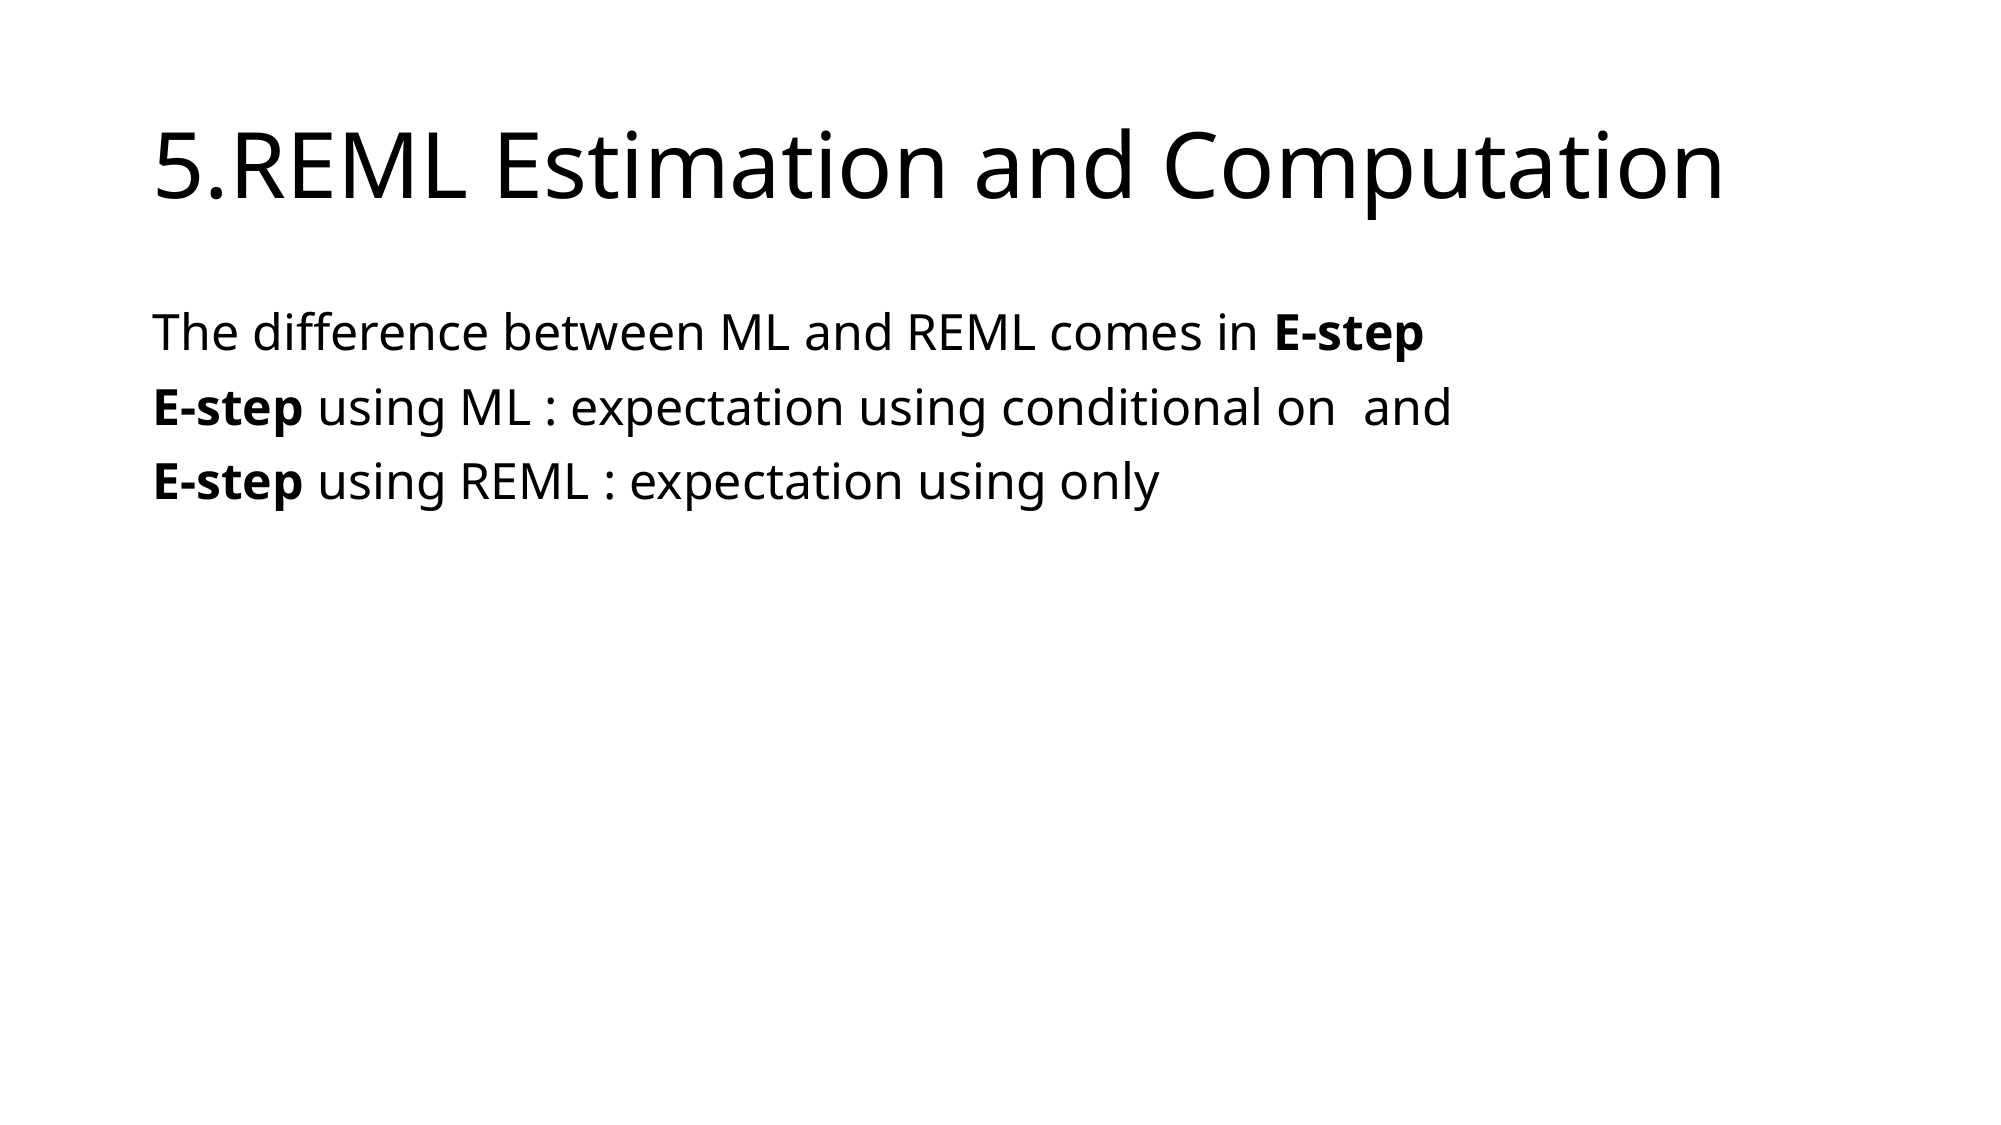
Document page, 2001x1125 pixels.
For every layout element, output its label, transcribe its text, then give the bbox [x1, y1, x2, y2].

title 5.REML Estimation and Computation [137, 59, 1863, 278]
